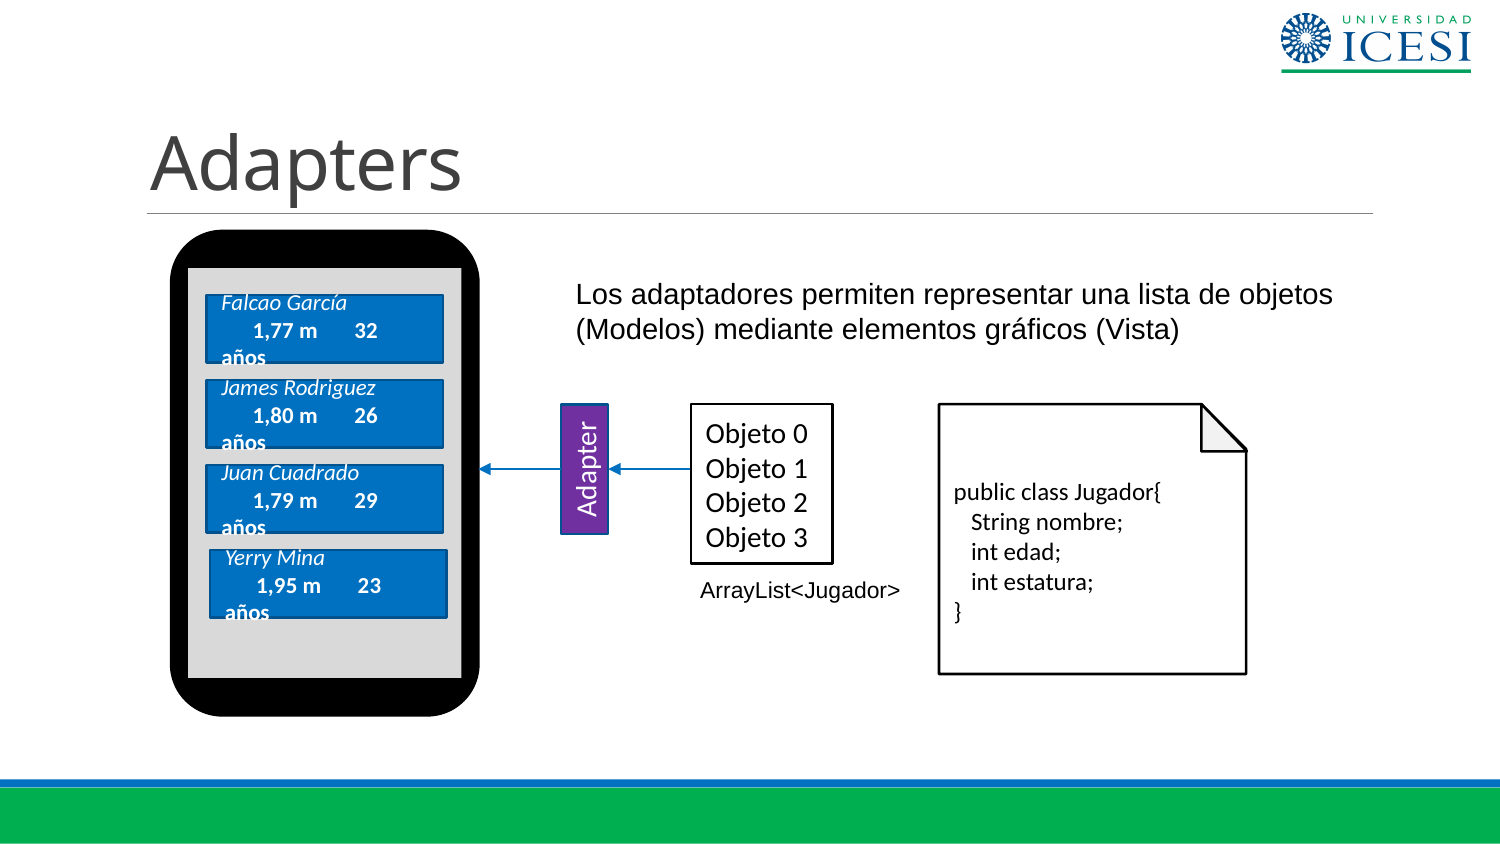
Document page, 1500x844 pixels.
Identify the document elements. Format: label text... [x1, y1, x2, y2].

text_box Los adaptadores permiten representar una lista de objetos (Modelos) mediante elementos gráficos (Vista) [560, 268, 1400, 353]
title Adapters [135, 35, 1373, 214]
text_box [1200, 402, 1249, 453]
text_box Juan Cuadrado 1,79 m 29 años [205, 464, 444, 534]
text_box [169, 229, 480, 717]
text_box Adapter [560, 403, 609, 535]
text_box Falcao García 1,77 m 32 años [205, 294, 444, 364]
text_box ArrayList<Jugador> [685, 567, 916, 611]
text_box James Rodriguez 1,80 m 26 años [205, 379, 444, 449]
text_box [187, 267, 463, 679]
text_box public class Jugador{ String nombre; int edad; int estatura; } [937, 402, 1248, 676]
text_box Objeto 0 Objeto 1 Objeto 2 Objeto 3 [690, 403, 834, 565]
text_box Yerry Mina 1,95 m 23 años [209, 549, 448, 619]
picture [1281, 13, 1472, 74]
